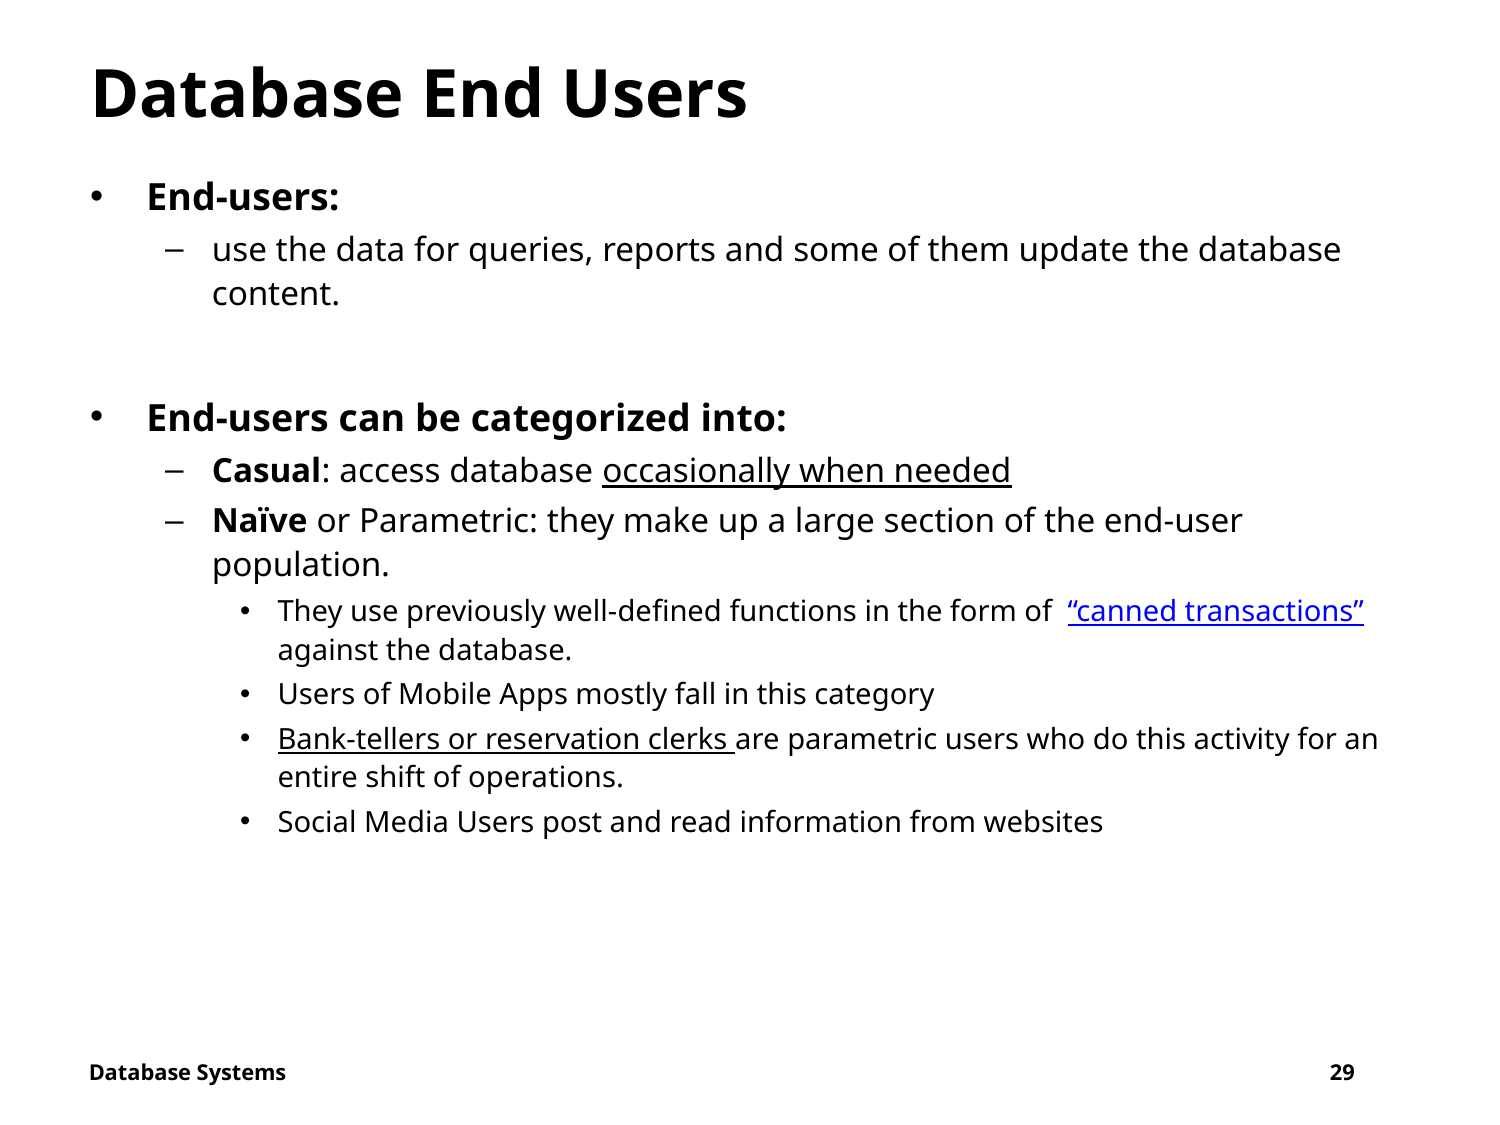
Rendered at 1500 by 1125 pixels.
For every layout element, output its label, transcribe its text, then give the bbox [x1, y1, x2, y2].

list End-users: use the data for queries, reports and some of them update the database content. End-users can be categorized into: Casual: access database occasionally when needed Naïve or Parametric: they make up a large section of the end-user population. They use previously well-defined functions in the form of “canned transactions” against the database. Users of Mobile Apps mostly fall in this category Bank-tellers or reservation clerks are parametric users who do this activity for an entire shift of operations. Social Media Users post and read information from websites [75, 160, 1425, 1035]
title Database End Users [75, 45, 1425, 138]
